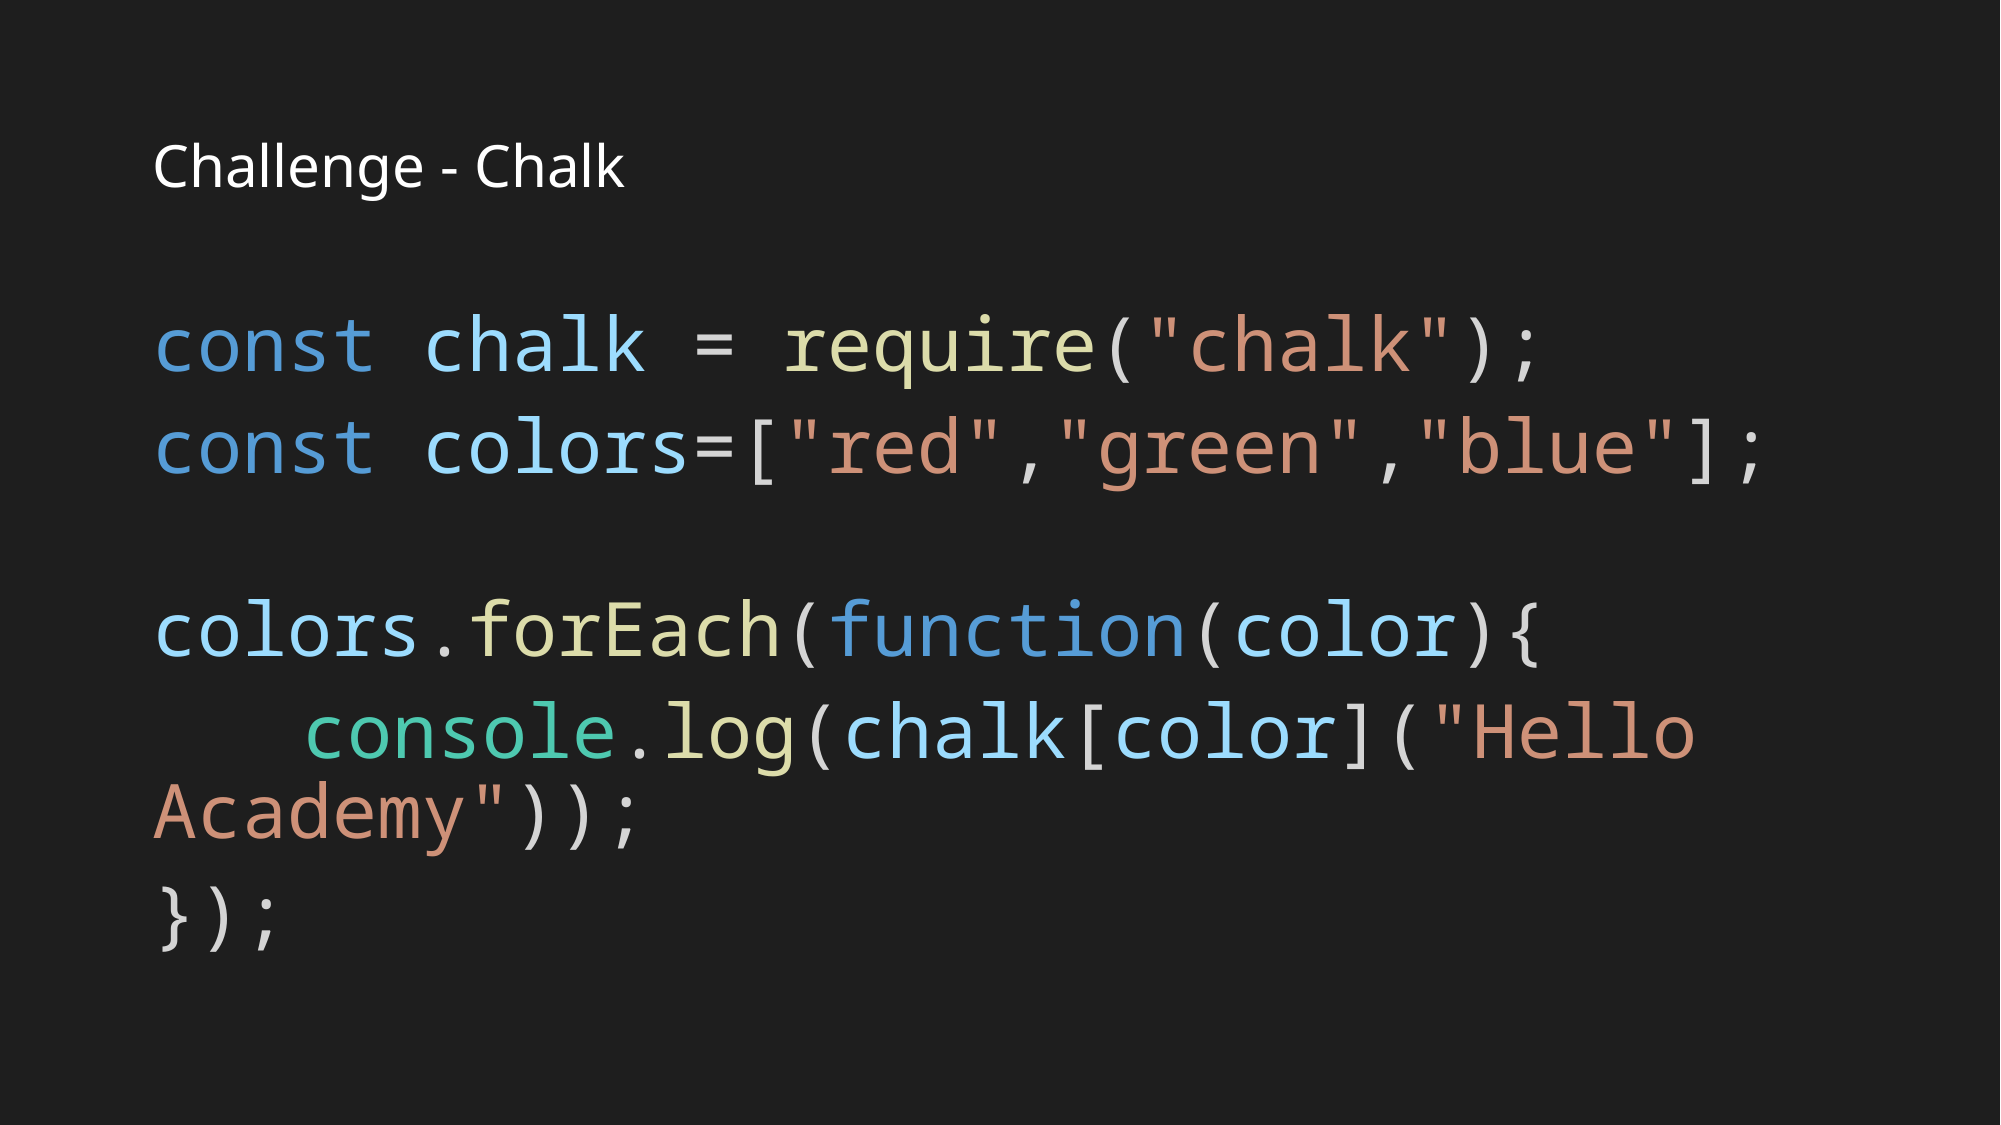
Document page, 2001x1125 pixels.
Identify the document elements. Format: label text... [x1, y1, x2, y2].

title Challenge - Chalk [137, 59, 1863, 278]
list const chalk = require("chalk"); const colors=["red","green","blue"]; colors.forEach(function(color){ console.log(chalk[color]("Hello Academy")); }); [137, 299, 1863, 1014]
